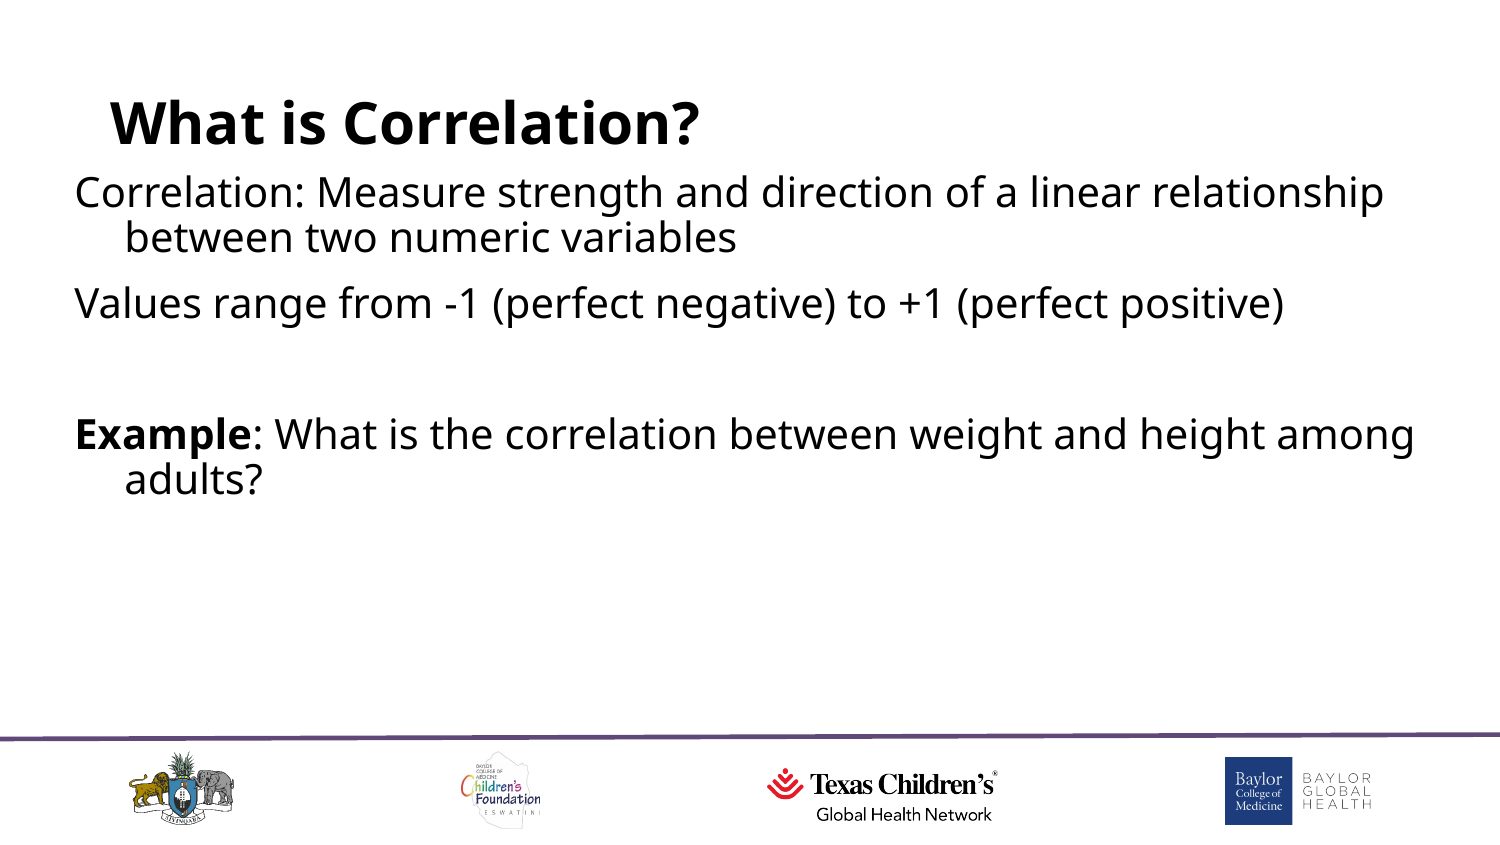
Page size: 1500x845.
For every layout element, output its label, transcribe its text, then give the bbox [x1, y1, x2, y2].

picture [461, 751, 540, 829]
picture [767, 768, 998, 821]
picture [129, 751, 234, 825]
subtitle Correlation: Measure strength and direction of a linear relationship between two numeric variables Values range from -1 (perfect negative) to +1 (perfect positive) Example: What is the correlation between weight and height among adults? [34, 163, 1459, 707]
title What is Correlation? [95, 70, 1185, 163]
picture [1225, 757, 1372, 825]
